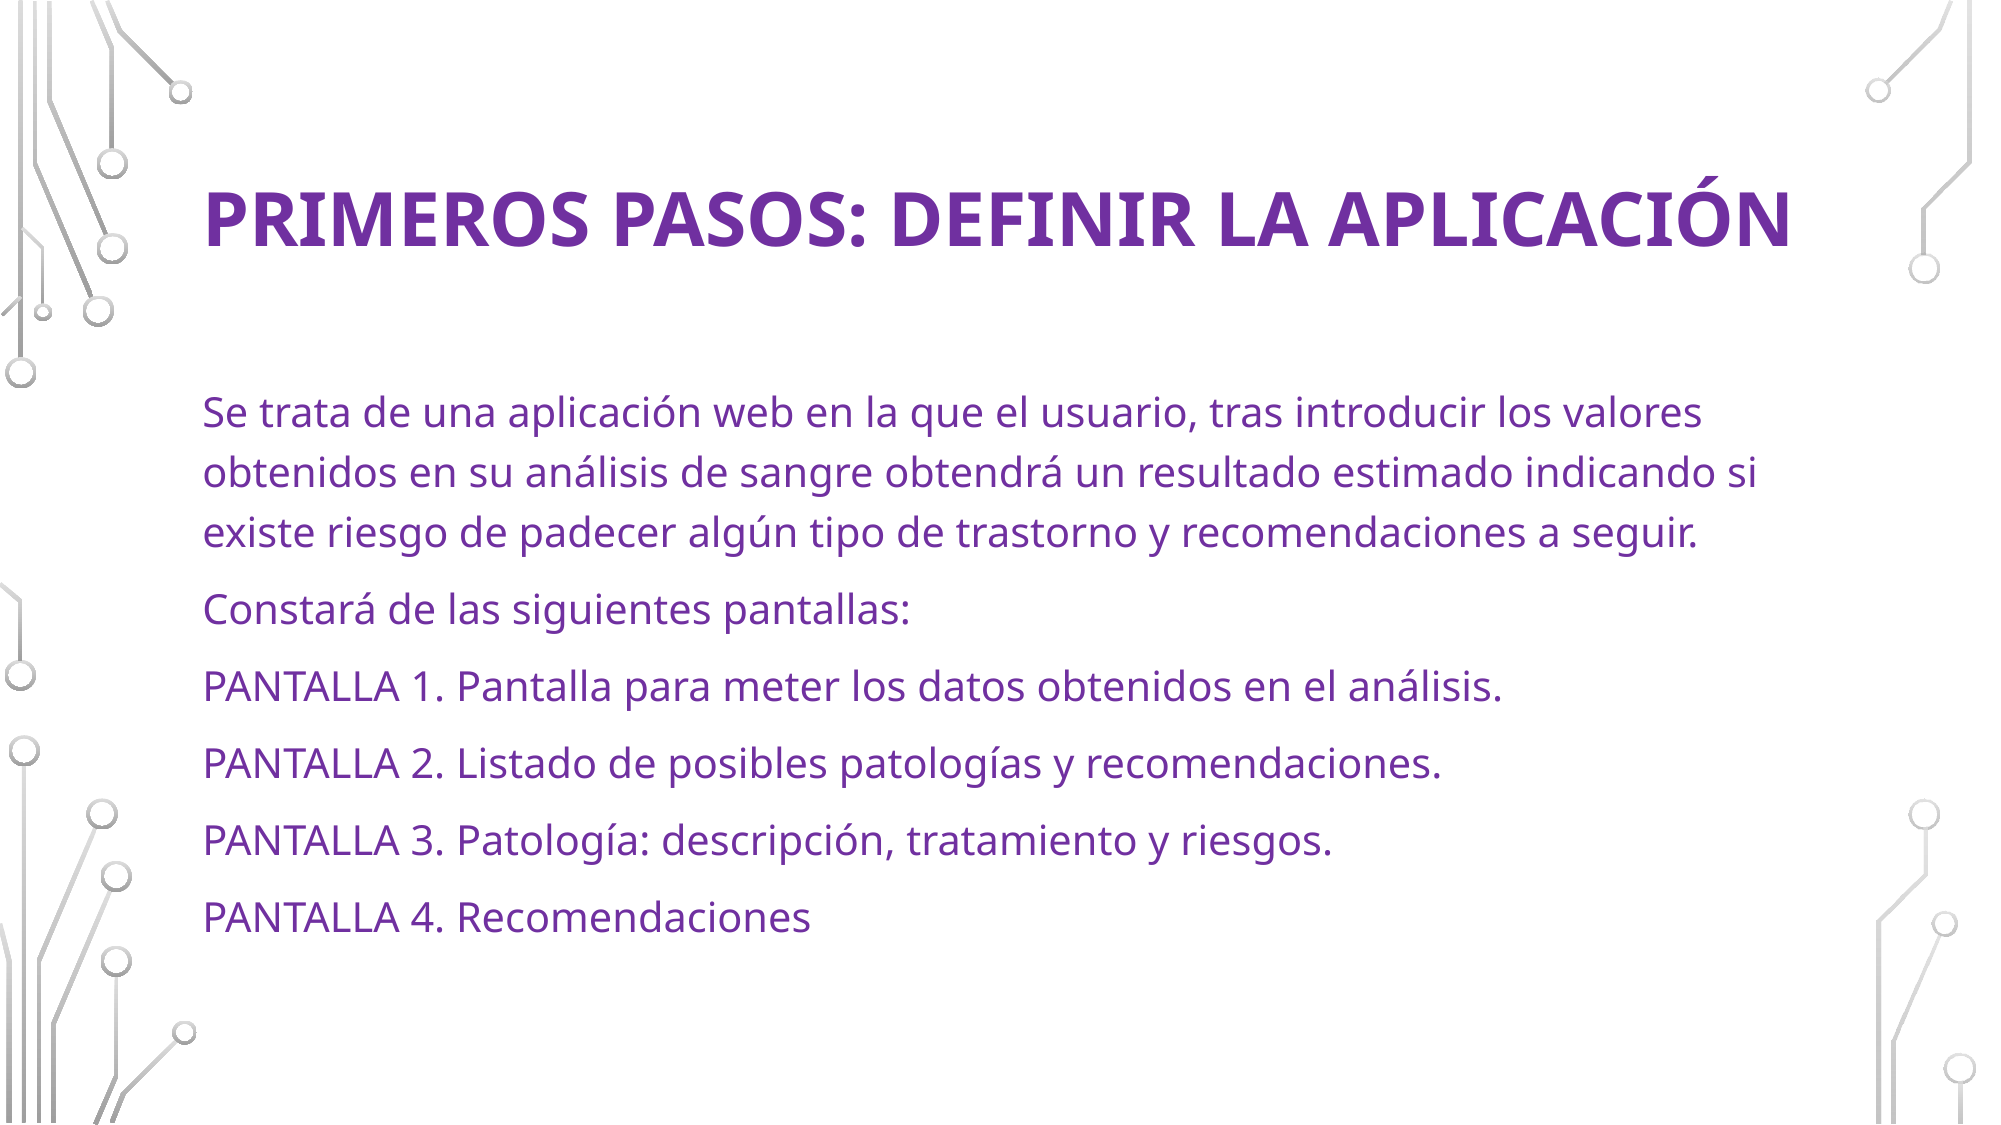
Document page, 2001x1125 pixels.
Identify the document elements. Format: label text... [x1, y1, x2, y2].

title PRIMEROS PASOS: DEFINIR LA APLICACIÓN [187, 101, 1813, 344]
list Se trata de una aplicación web en la que el usuario, tras introducir los valores obtenidos en su análisis de sangre obtendrá un resultado estimado indicando si existe riesgo de padecer algún tipo de trastorno y recomendaciones a seguir. Constará de las siguientes pantallas: PANTALLA 1. Pantalla para meter los datos obtenidos en el análisis. PANTALLA 2. Listado de posibles patologías y recomendaciones. PANTALLA 3. Patología: descripción, tratamiento y riesgos. PANTALLA 4. Recomendaciones [187, 369, 1813, 950]
